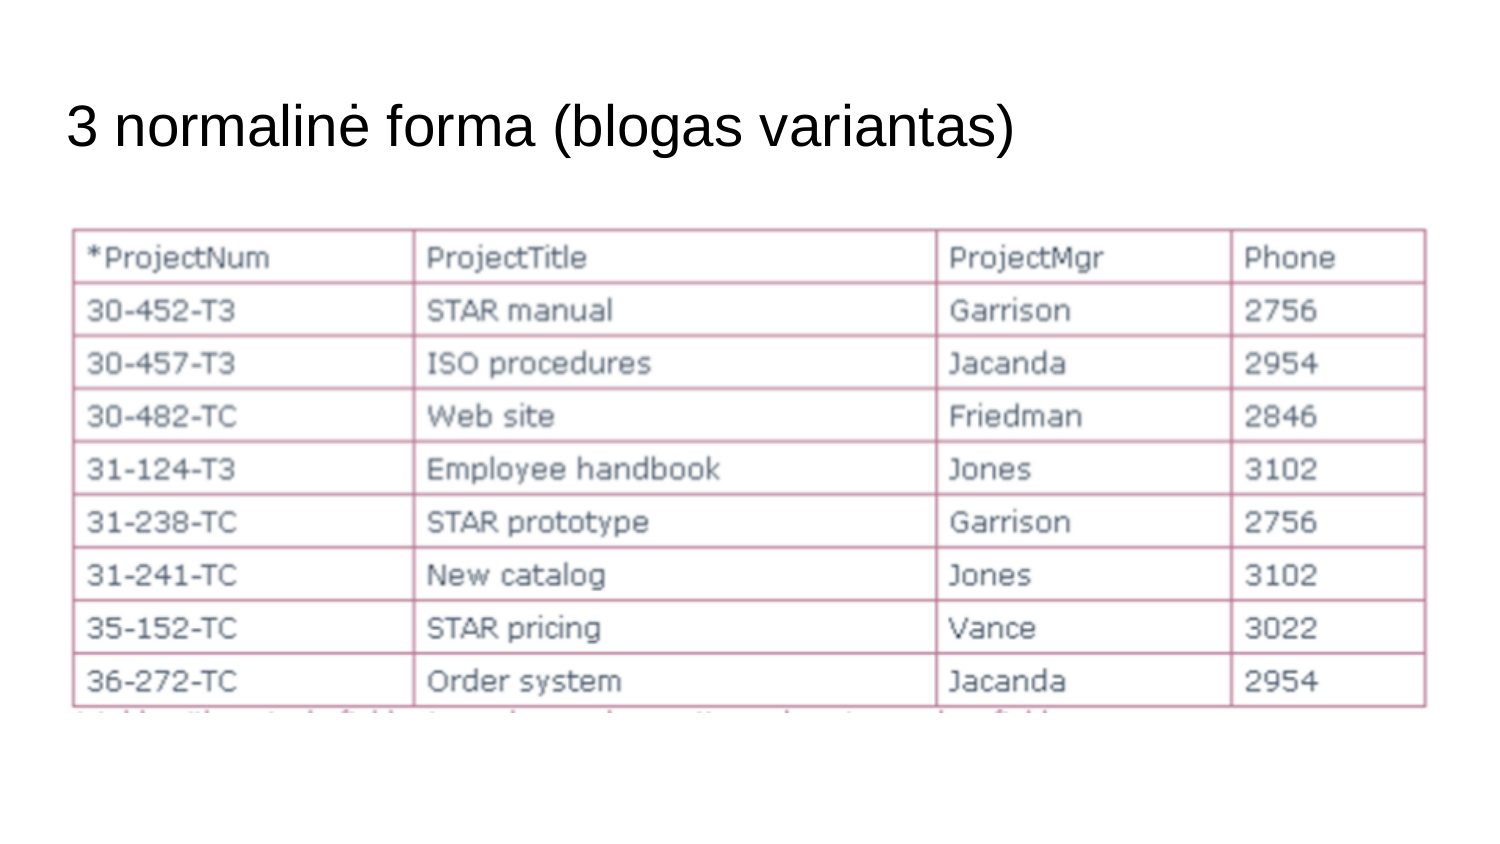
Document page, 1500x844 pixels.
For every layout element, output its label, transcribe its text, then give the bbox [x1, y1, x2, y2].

title 3 normalinė forma (blogas variantas) [51, 72, 1449, 167]
picture [68, 225, 1432, 714]
